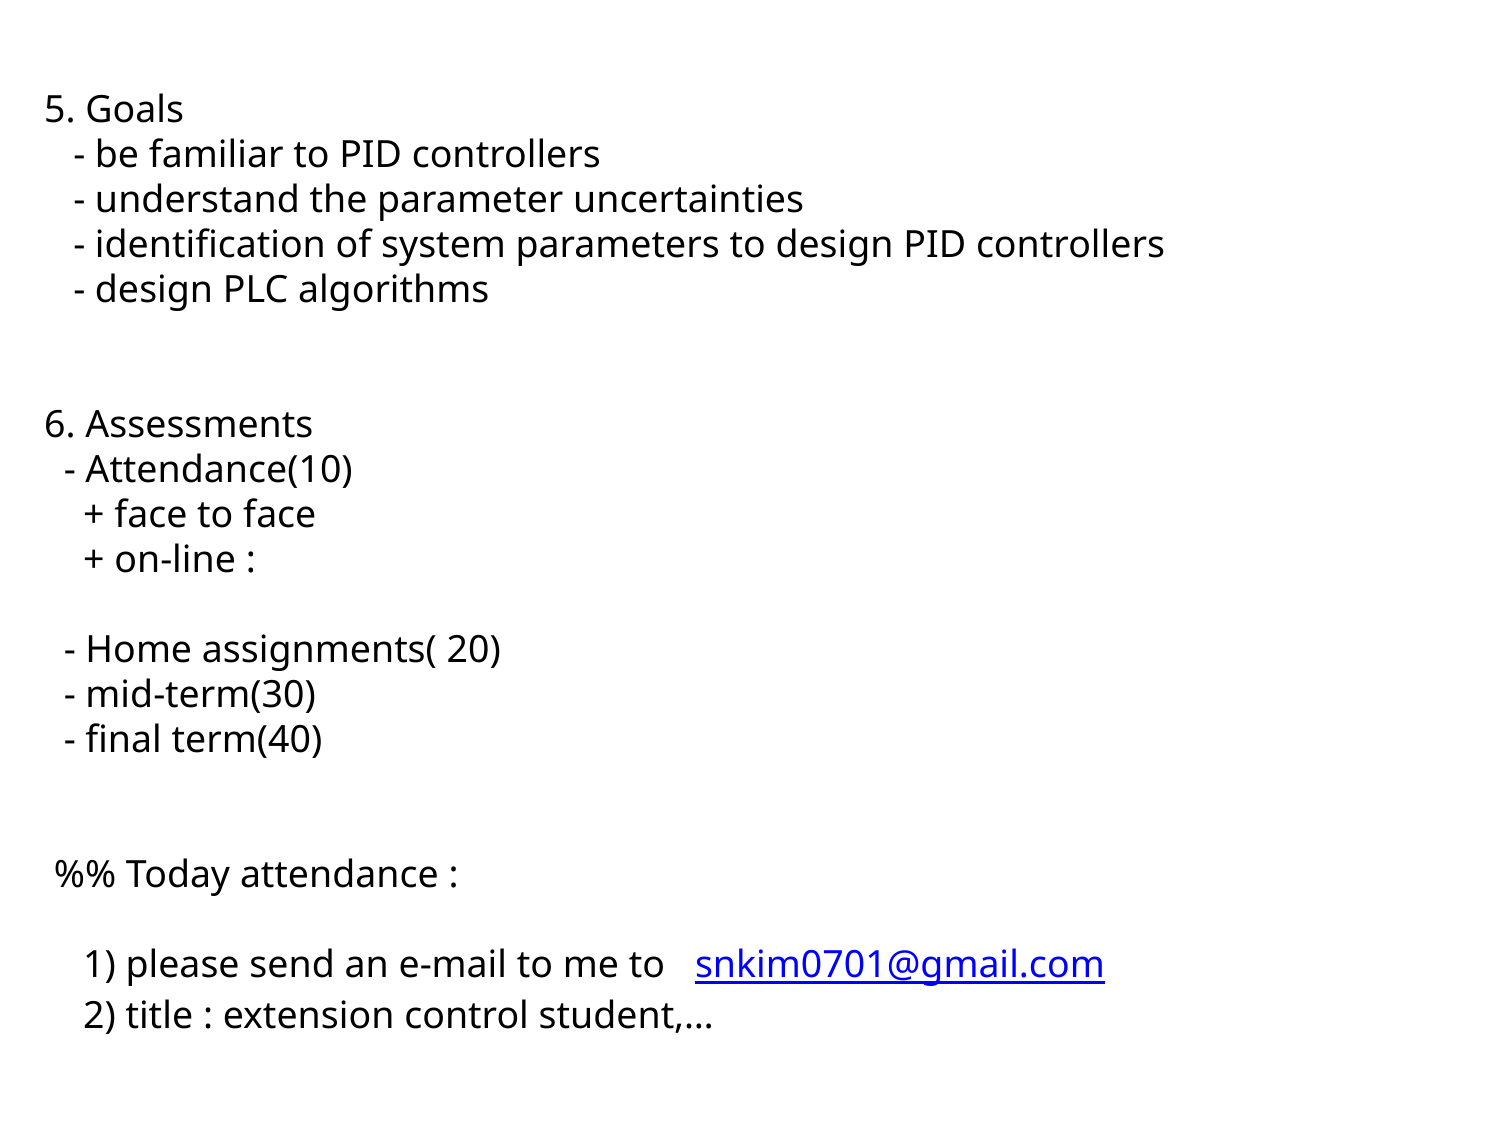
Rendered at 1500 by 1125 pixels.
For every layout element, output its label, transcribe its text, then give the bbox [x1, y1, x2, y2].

text_box 5. Goals - be familiar to PID controllers - understand the parameter uncertainties - identification of system parameters to design PID controllers - design PLC algorithms 6. Assessments - Attendance(10) + face to face + on-line : - Home assignments( 20) - mid-term(30) - final term(40) %% Today attendance : 1) please send an e-mail to me to snkim0701@gmail.com 2) title : extension control student,… [29, 78, 1329, 1125]
